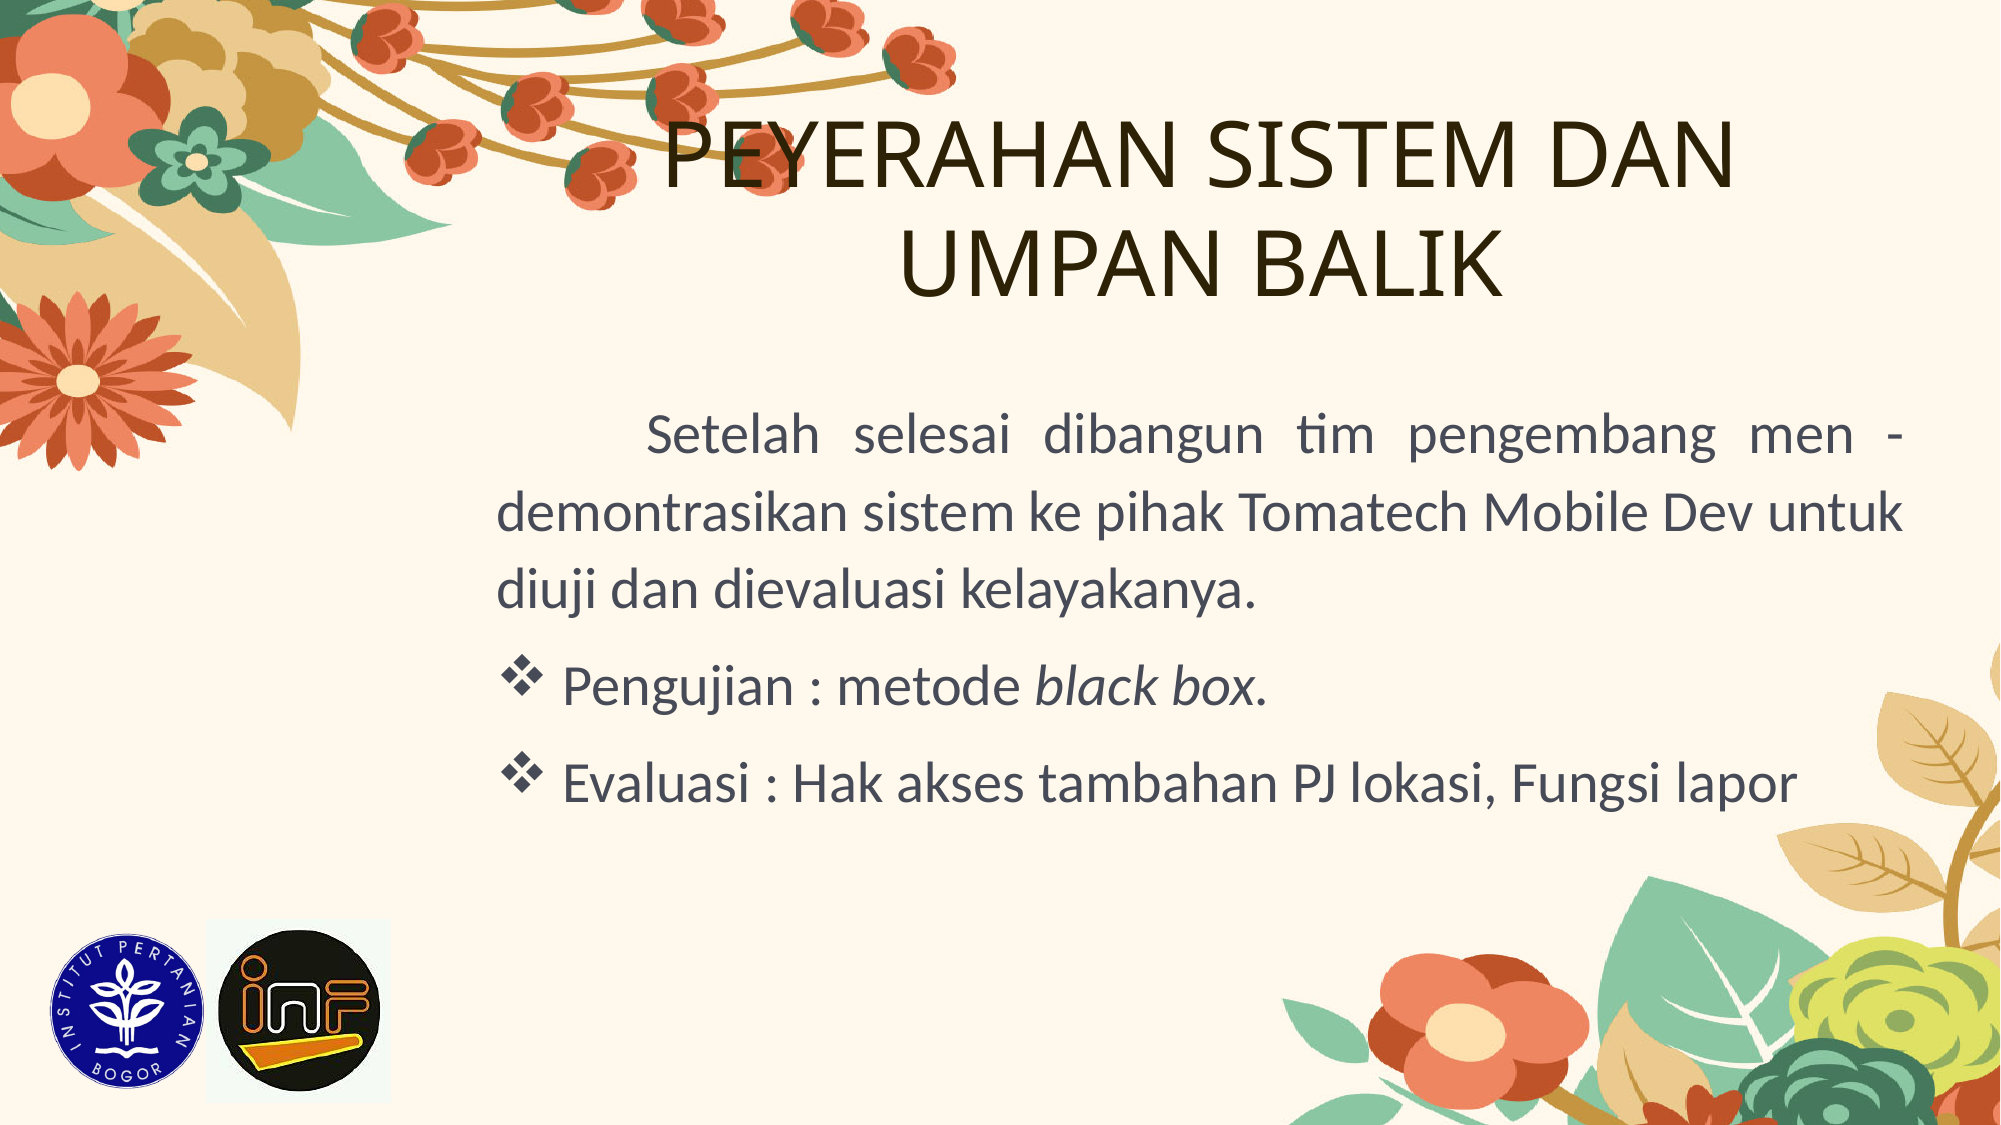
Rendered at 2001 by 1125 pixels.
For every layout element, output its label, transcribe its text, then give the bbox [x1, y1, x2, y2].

picture [0, 0, 2001, 1125]
title PEYERAHAN SISTEM DAN UMPAN BALIK [481, 93, 1920, 350]
list Setelah selesai dibangun tim pengembang men -demontrasikan sistem ke pihak Tomatech Mobile Dev untuk diuji dan dievaluasi kelayakanya. Pengujian : metode black box. Evaluasi : Hak akses tambahan PJ lokasi, Fungsi lapor [481, 380, 1920, 1090]
